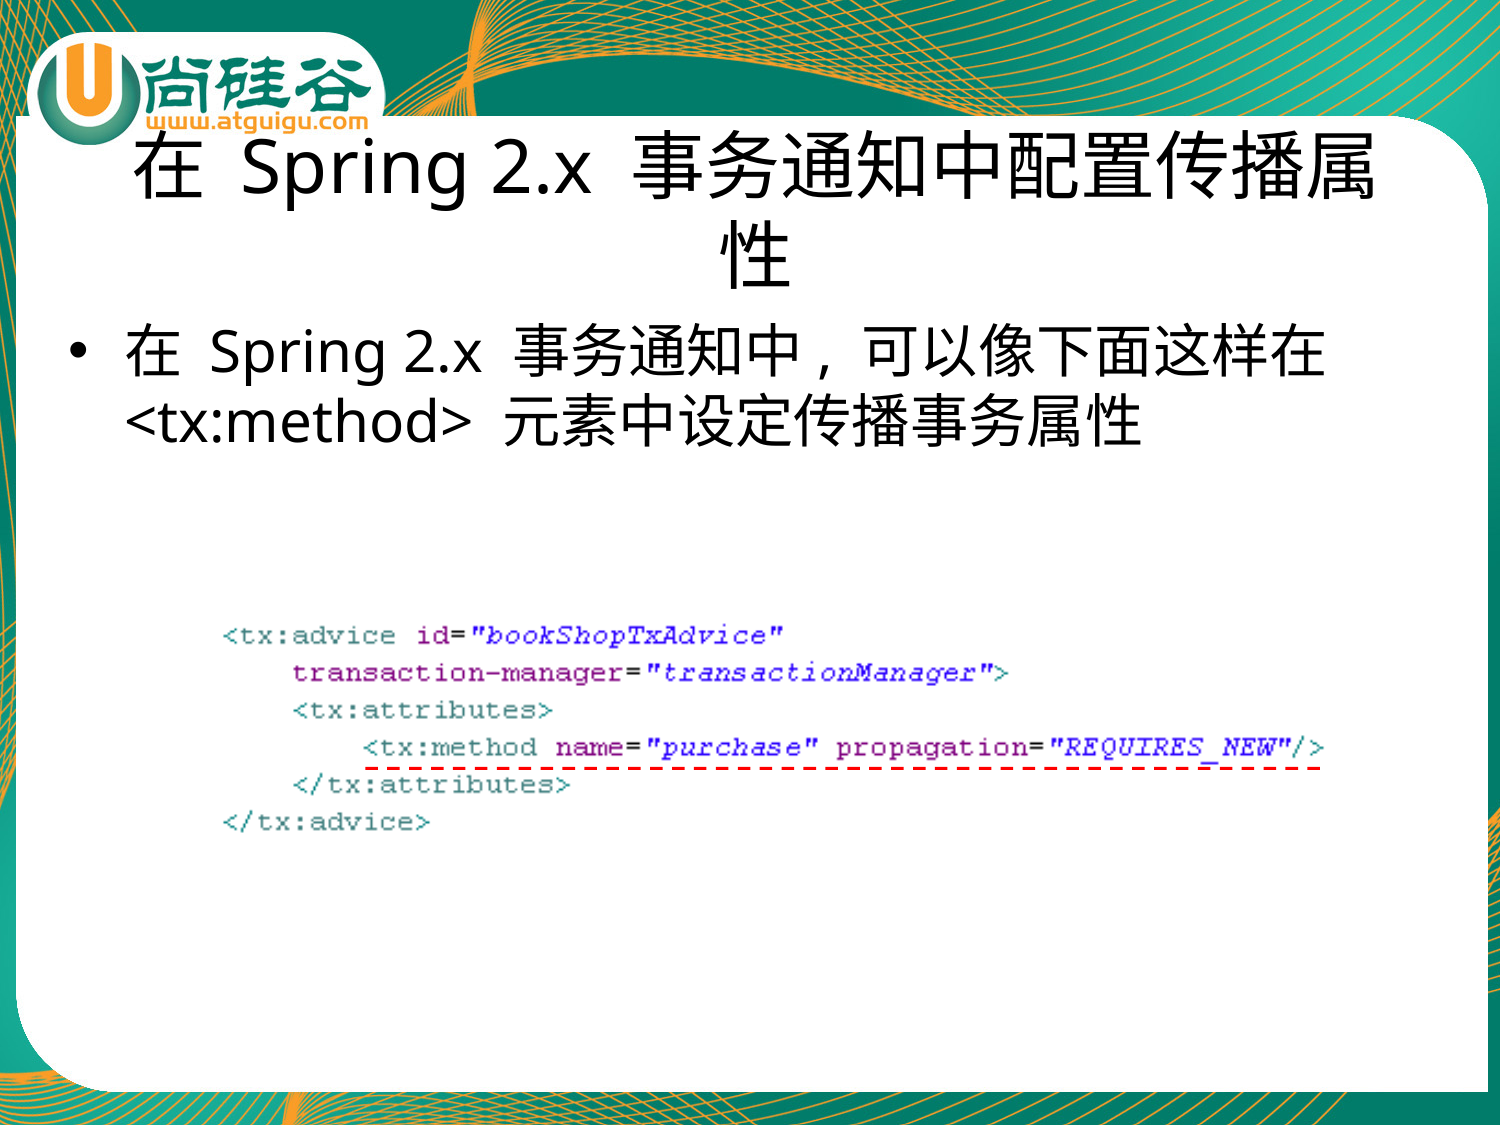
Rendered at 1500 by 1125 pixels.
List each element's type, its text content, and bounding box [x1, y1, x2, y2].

list 在 Spring 2.x 事务通知中, 可以像下面这样在 <tx:method> 元素中设定传播事务属性 [53, 306, 1459, 980]
picture [0, 0, 1500, 1125]
title 在 Spring 2.x 事务通知中配置传播属性 [88, 90, 1424, 306]
